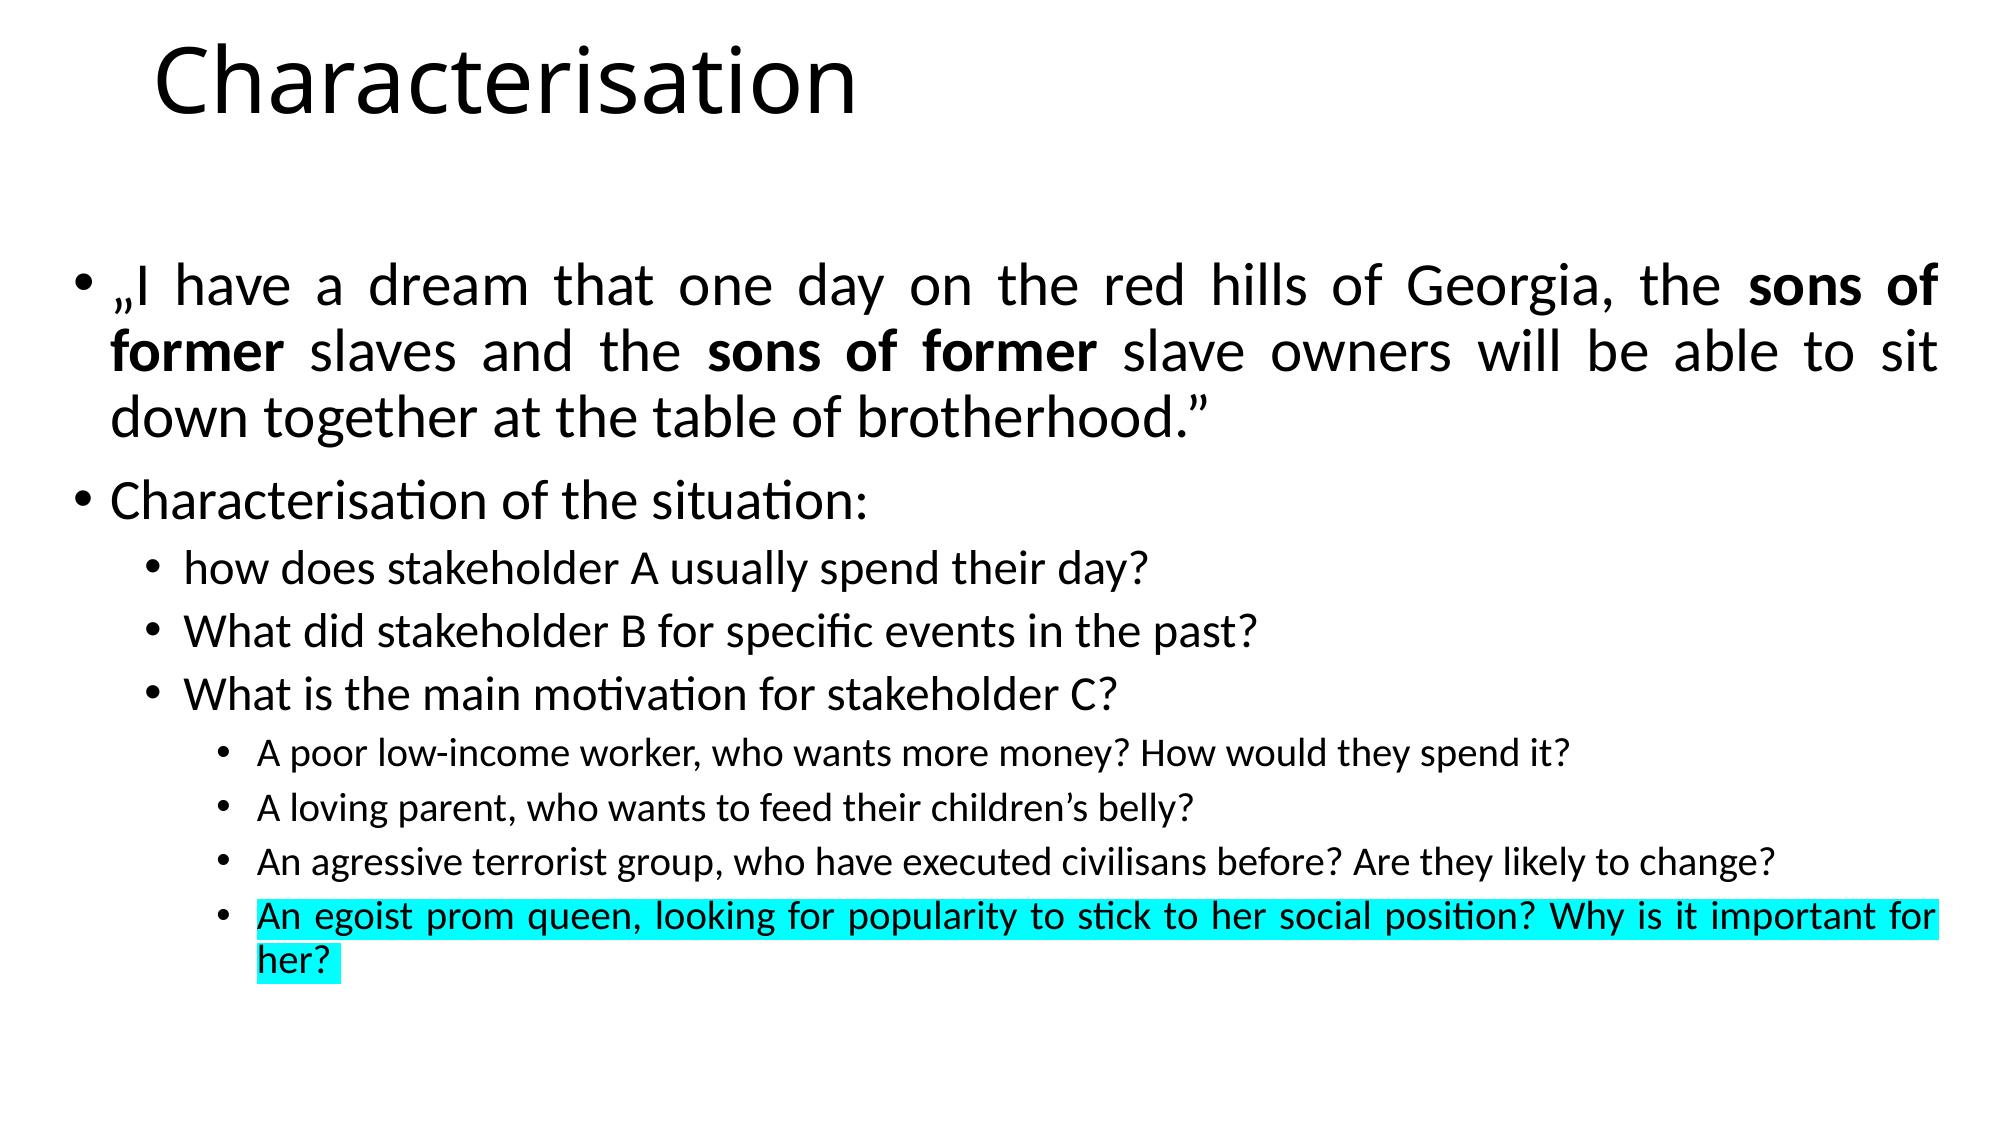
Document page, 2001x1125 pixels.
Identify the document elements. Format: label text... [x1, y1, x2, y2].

title Characterisation [137, 0, 1863, 155]
list „I have a dream that one day on the red hills of Georgia, the sons of former slaves and the sons of former slave owners will be able to sit down together at the table of brotherhood.” Characterisation of the situation: how does stakeholder A usually spend their day? What did stakeholder B for specific events in the past? What is the main motivation for stakeholder C? A poor low-income worker, who wants more money? How would they spend it? A loving parent, who wants to feed their children’s belly? An agressive terrorist group, who have executed civilisans before? Are they likely to change? An egoist prom queen, looking for popularity to stick to her social position? Why is it important for her? Task: Stakeholder D is freshly out from jail. How would you characterise them? [58, 155, 1955, 1125]
